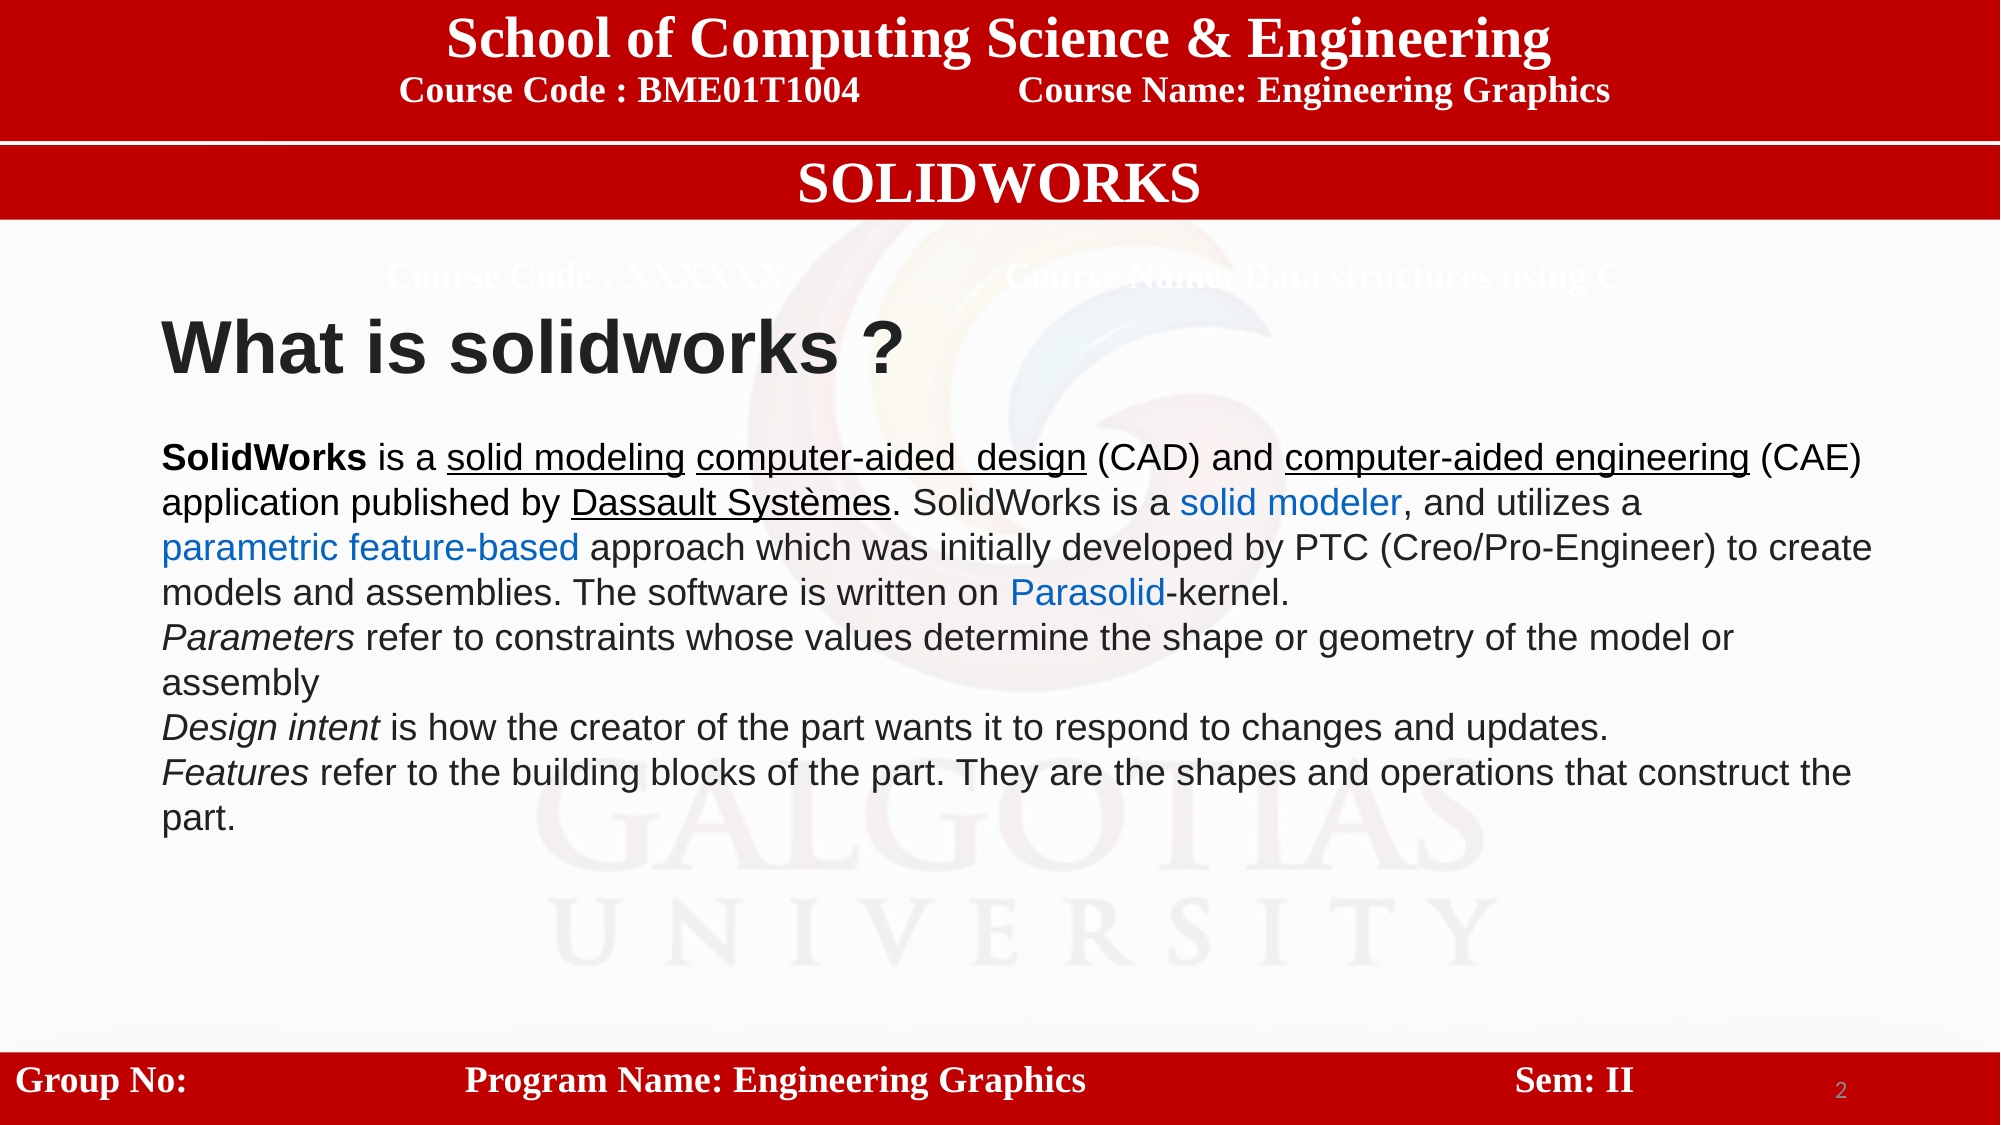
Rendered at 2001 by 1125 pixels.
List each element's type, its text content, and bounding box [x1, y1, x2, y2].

text_box School of Computing Science & Engineering Course Code : BME01T1004 Course Name: Engineering Graphics [0, 0, 2000, 142]
slide_number 2 [1801, 1063, 1863, 1114]
text_box What is solidworks ? SolidWorks is a solid modeling computer-aided design (CAD) and computer-aided engineering (CAE) application published by Dassault Systèmes. SolidWorks is a solid modeler, and utilizes a parametric feature-based approach which was initially developed by PTC (Creo/Pro-Engineer) to create models and assemblies. The software is written on Parasolid-kernel. Parameters refer to constraints whose values determine the shape or geometry of the model or assembly Design intent is how the creator of the part wants it to respond to changes and updates. Features refer to the building blocks of the part. They are the shapes and operations that construct the part. [146, 290, 1889, 846]
text_box Group No: Program Name: Engineering Graphics Sem: II [0, 1052, 2000, 1125]
text_box SOLIDWORKS Course Code : XXXXXX Course Name: Data structures using C [0, 145, 2000, 220]
